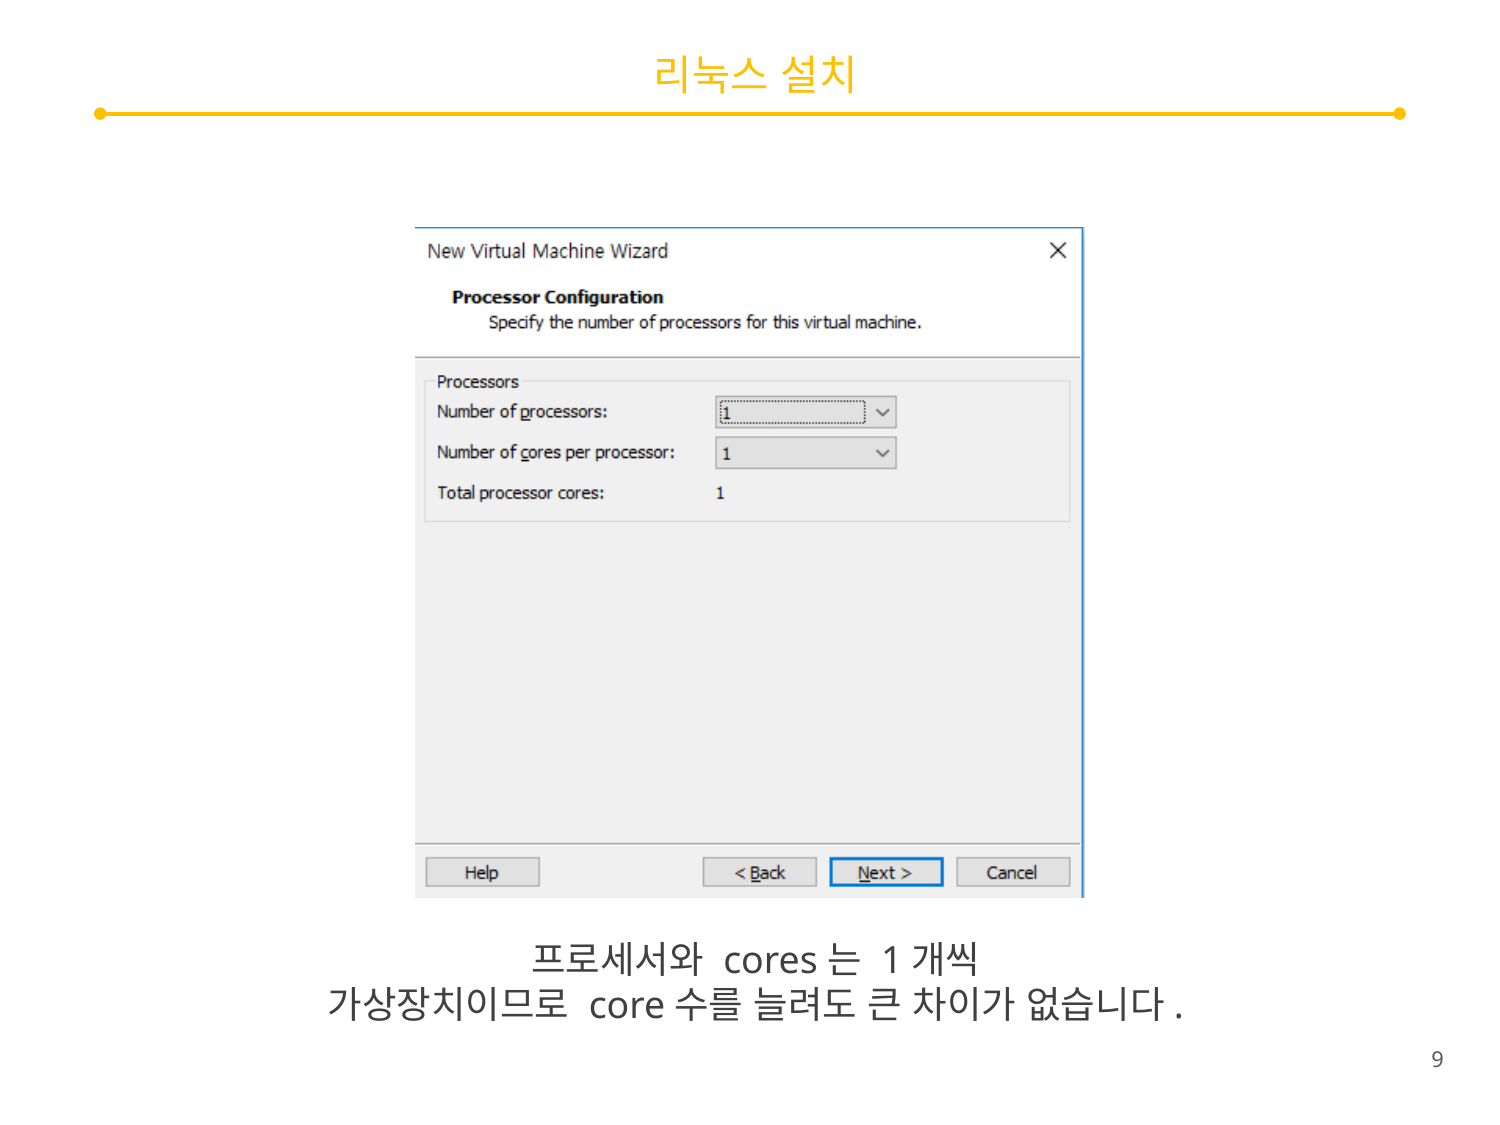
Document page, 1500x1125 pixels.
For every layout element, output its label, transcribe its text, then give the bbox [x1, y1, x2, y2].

text_box 프로세서와 cores는 1개씩 가상장치이므로 core수를 늘려도 큰 차이가 없습니다. [112, 928, 1400, 1034]
title 리눅스 설치 [123, 45, 1388, 102]
picture [415, 227, 1085, 898]
